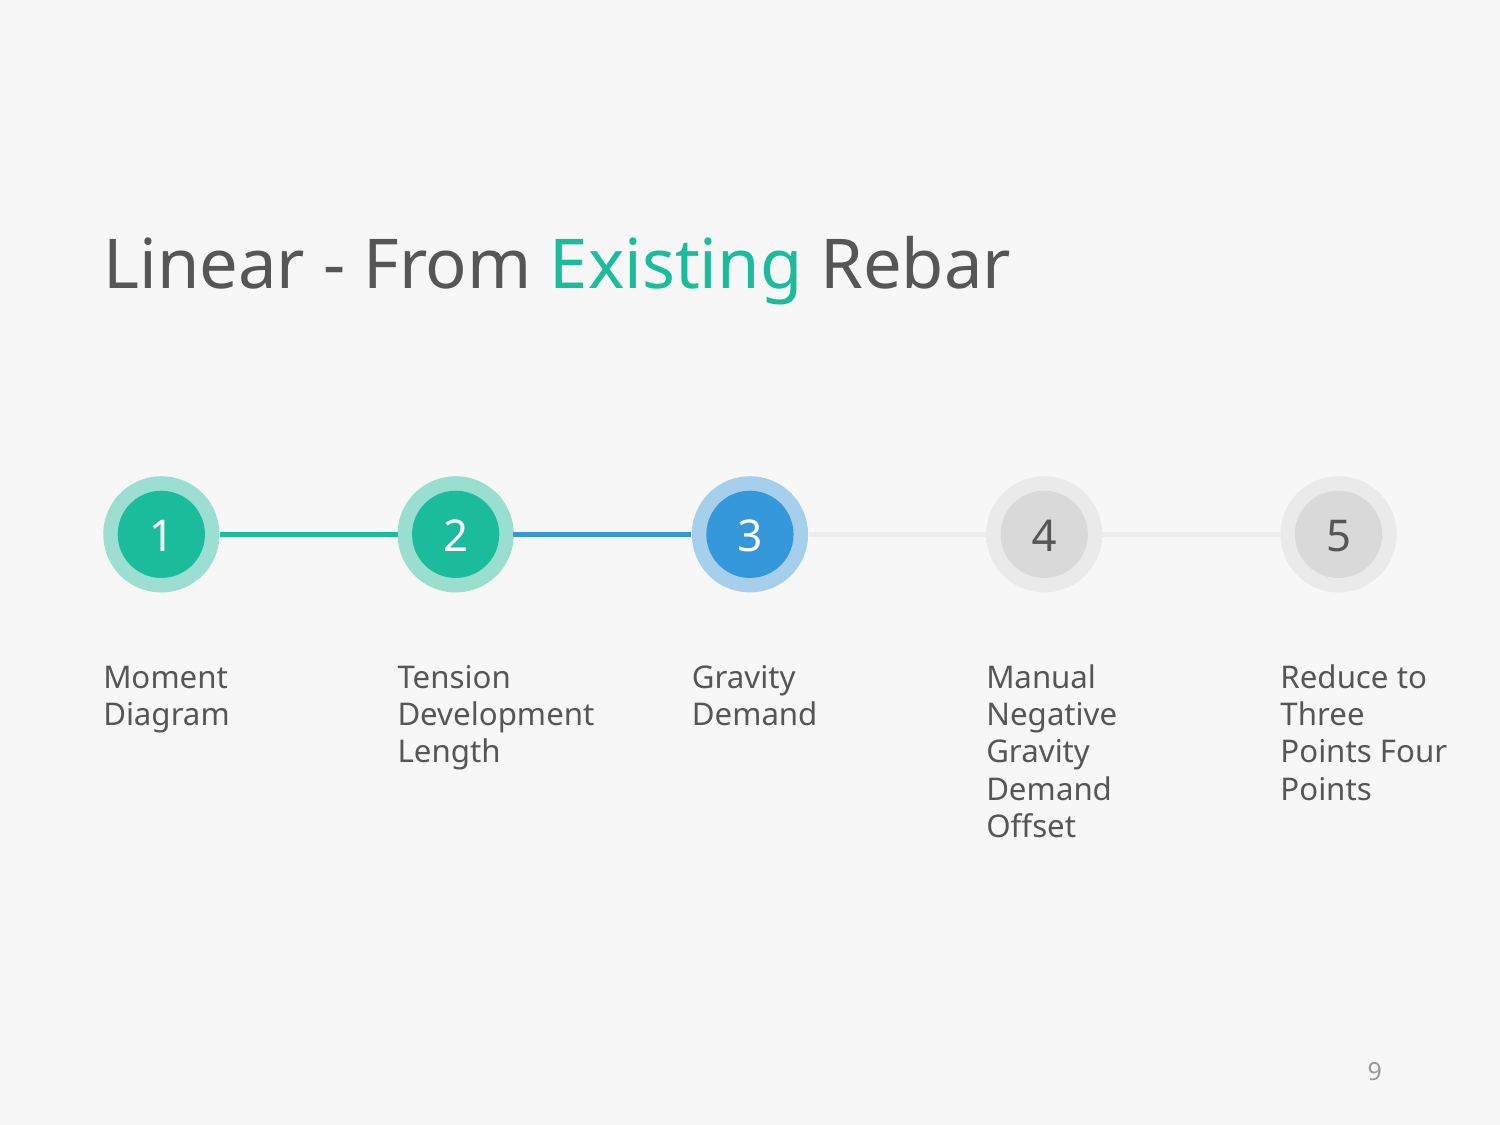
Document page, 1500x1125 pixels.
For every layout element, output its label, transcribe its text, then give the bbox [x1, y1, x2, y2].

text_box Gravity Demand [691, 649, 883, 740]
text_box Manual Negative Gravity Demand Offset [986, 649, 1177, 852]
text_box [691, 476, 809, 593]
text_box Moment Diagram [103, 649, 294, 740]
slide_number 9 [1059, 1042, 1397, 1103]
text_box Reduce to Three Points Four Points [1280, 649, 1471, 814]
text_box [397, 476, 514, 593]
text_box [986, 476, 1103, 593]
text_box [1280, 476, 1397, 593]
text_box Tension Development Length [397, 649, 611, 777]
list Linear - From Existing Rebar [103, 221, 1088, 312]
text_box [103, 476, 220, 593]
